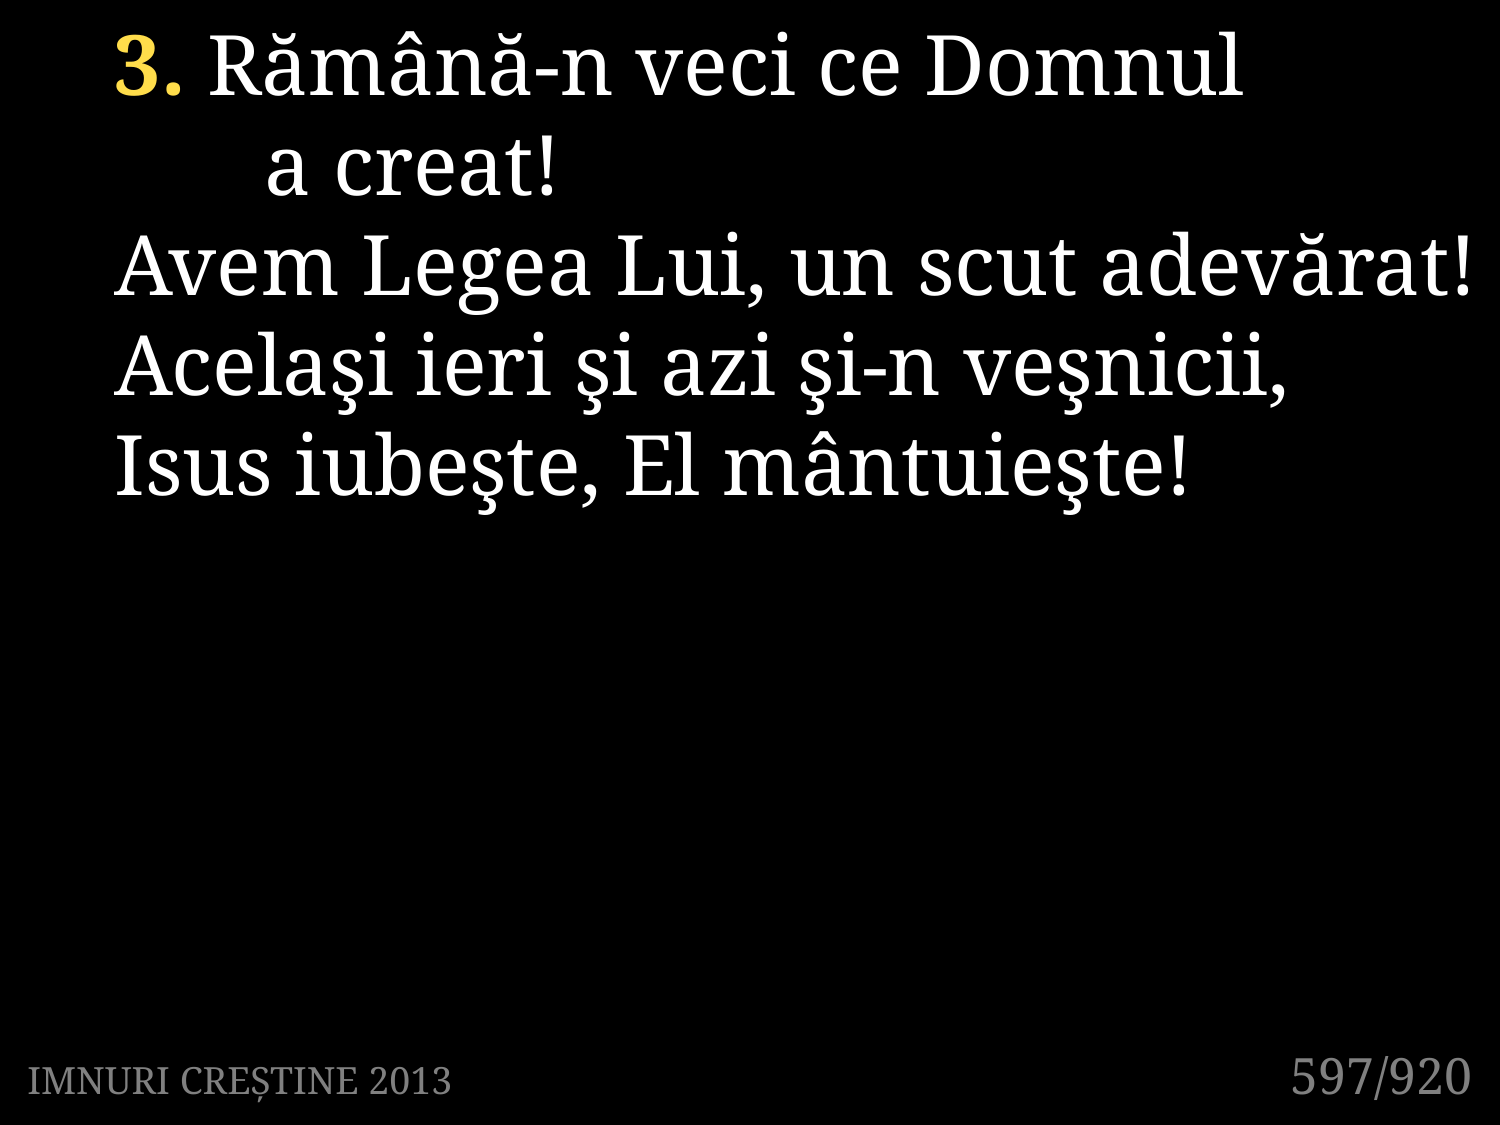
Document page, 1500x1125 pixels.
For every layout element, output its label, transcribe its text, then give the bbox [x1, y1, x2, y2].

text_box 3. Rămână-n veci ce Domnul a creat! Avem Legea Lui, un scut adevărat! Acelaşi ieri şi azi şi-n veşnicii, Isus iubeşte, El mântuieşte! [99, 4, 1500, 520]
text_box IMNURI CREȘTINE 2013 [12, 1049, 637, 1110]
text_box 597/920 [637, 1037, 1488, 1113]
